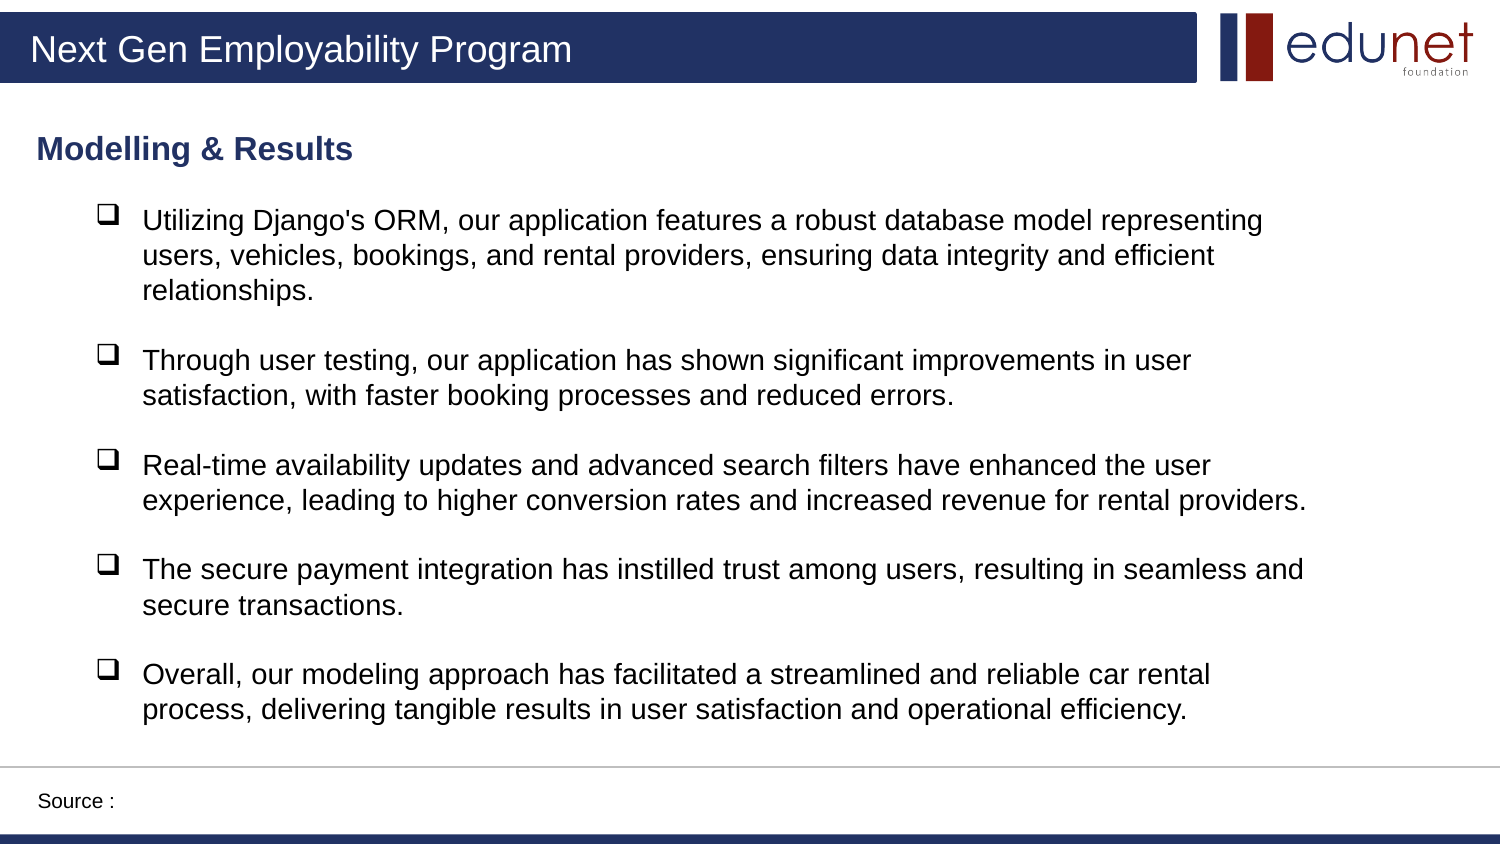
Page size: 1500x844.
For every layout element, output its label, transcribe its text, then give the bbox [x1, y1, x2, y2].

text_box Utilizing Django's ORM, our application features a robust database model representing users, vehicles, bookings, and rental providers, ensuring data integrity and efficient relationships. Through user testing, our application has shown significant improvements in user satisfaction, with faster booking processes and reduced errors. Real-time availability updates and advanced search filters have enhanced the user experience, leading to higher conversion rates and increased revenue for rental providers. The secure payment integration has instilled trust among users, resulting in seamless and secure transactions. Overall, our modeling approach has facilitated a streamlined and reliable car rental process, delivering tangible results in user satisfaction and operational efficiency. [80, 776, 1344, 838]
text_box Utilizing Django's ORM, our application features a robust database model representing users, vehicles, bookings, and rental providers, ensuring data integrity and efficient relationships. Through user testing, our application has shown significant improvements in user satisfaction, with faster booking processes and reduced errors. Real-time availability updates and advanced search filters have enhanced the user experience, leading to higher conversion rates and increased revenue for rental providers. The secure payment integration has instilled trust among users, resulting in seamless and secure transactions. Overall, our modeling approach has facilitated a streamlined and reliable car rental process, delivering tangible results in user satisfaction and operational efficiency. [80, 193, 1344, 766]
title Modelling & Results [21, 111, 504, 165]
picture [1279, 14, 1482, 83]
text_box Source : [22, 776, 80, 826]
